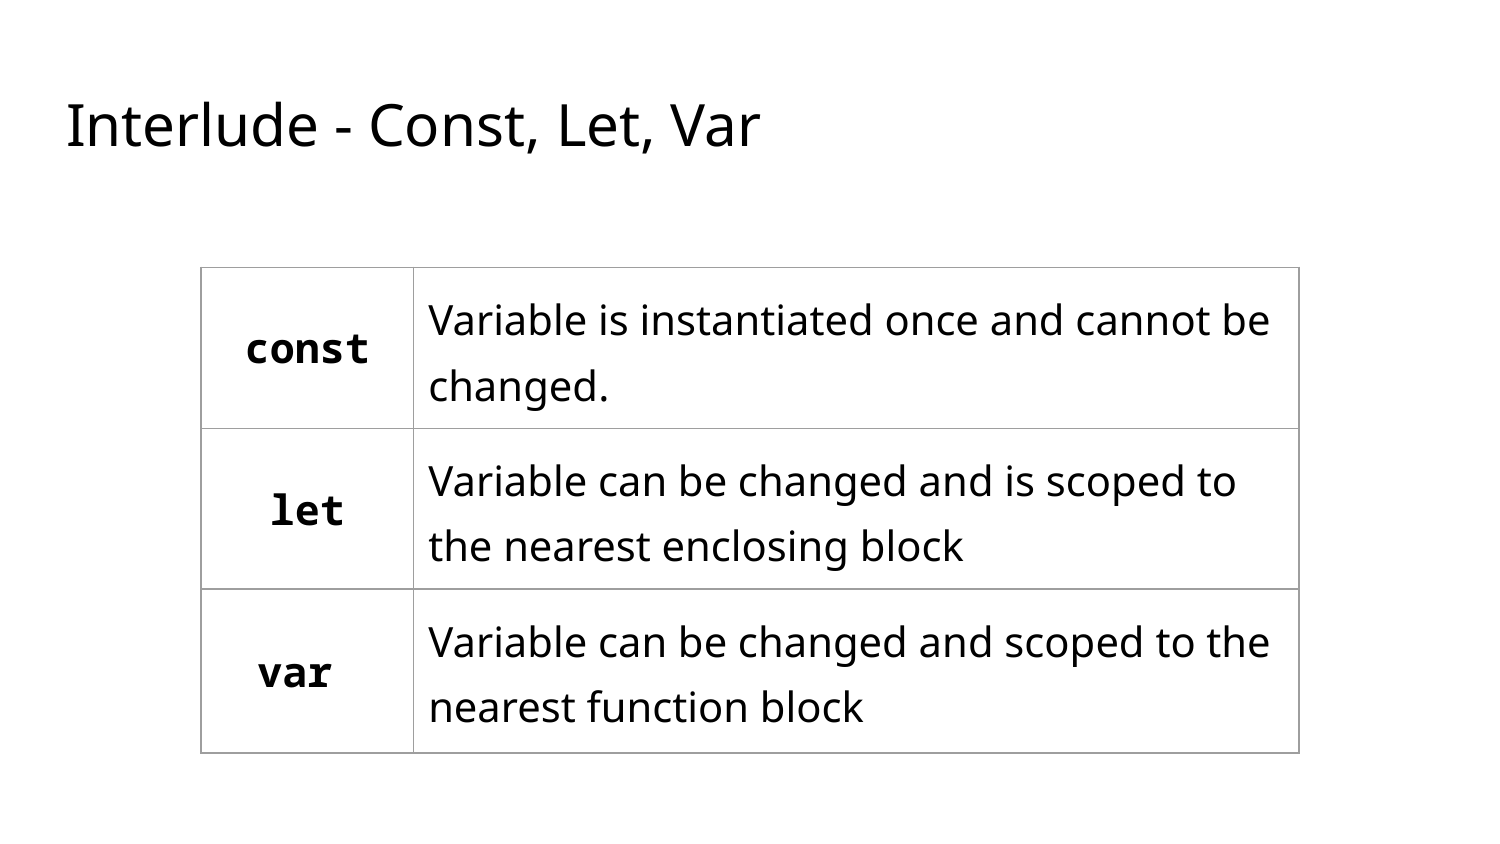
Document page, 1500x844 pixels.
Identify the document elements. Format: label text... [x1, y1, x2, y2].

table_cell var [202, 590, 413, 752]
table_header Variable is instantiated once and cannot be changed. [414, 268, 1298, 428]
table_cell Variable can be changed and scoped to the nearest function block [414, 590, 1298, 752]
title Interlude - Const, Let, Var [51, 72, 1449, 167]
table_cell let [202, 429, 413, 588]
table_cell Variable can be changed and is scoped to the nearest enclosing block [414, 429, 1298, 588]
table_header const [202, 268, 413, 428]
